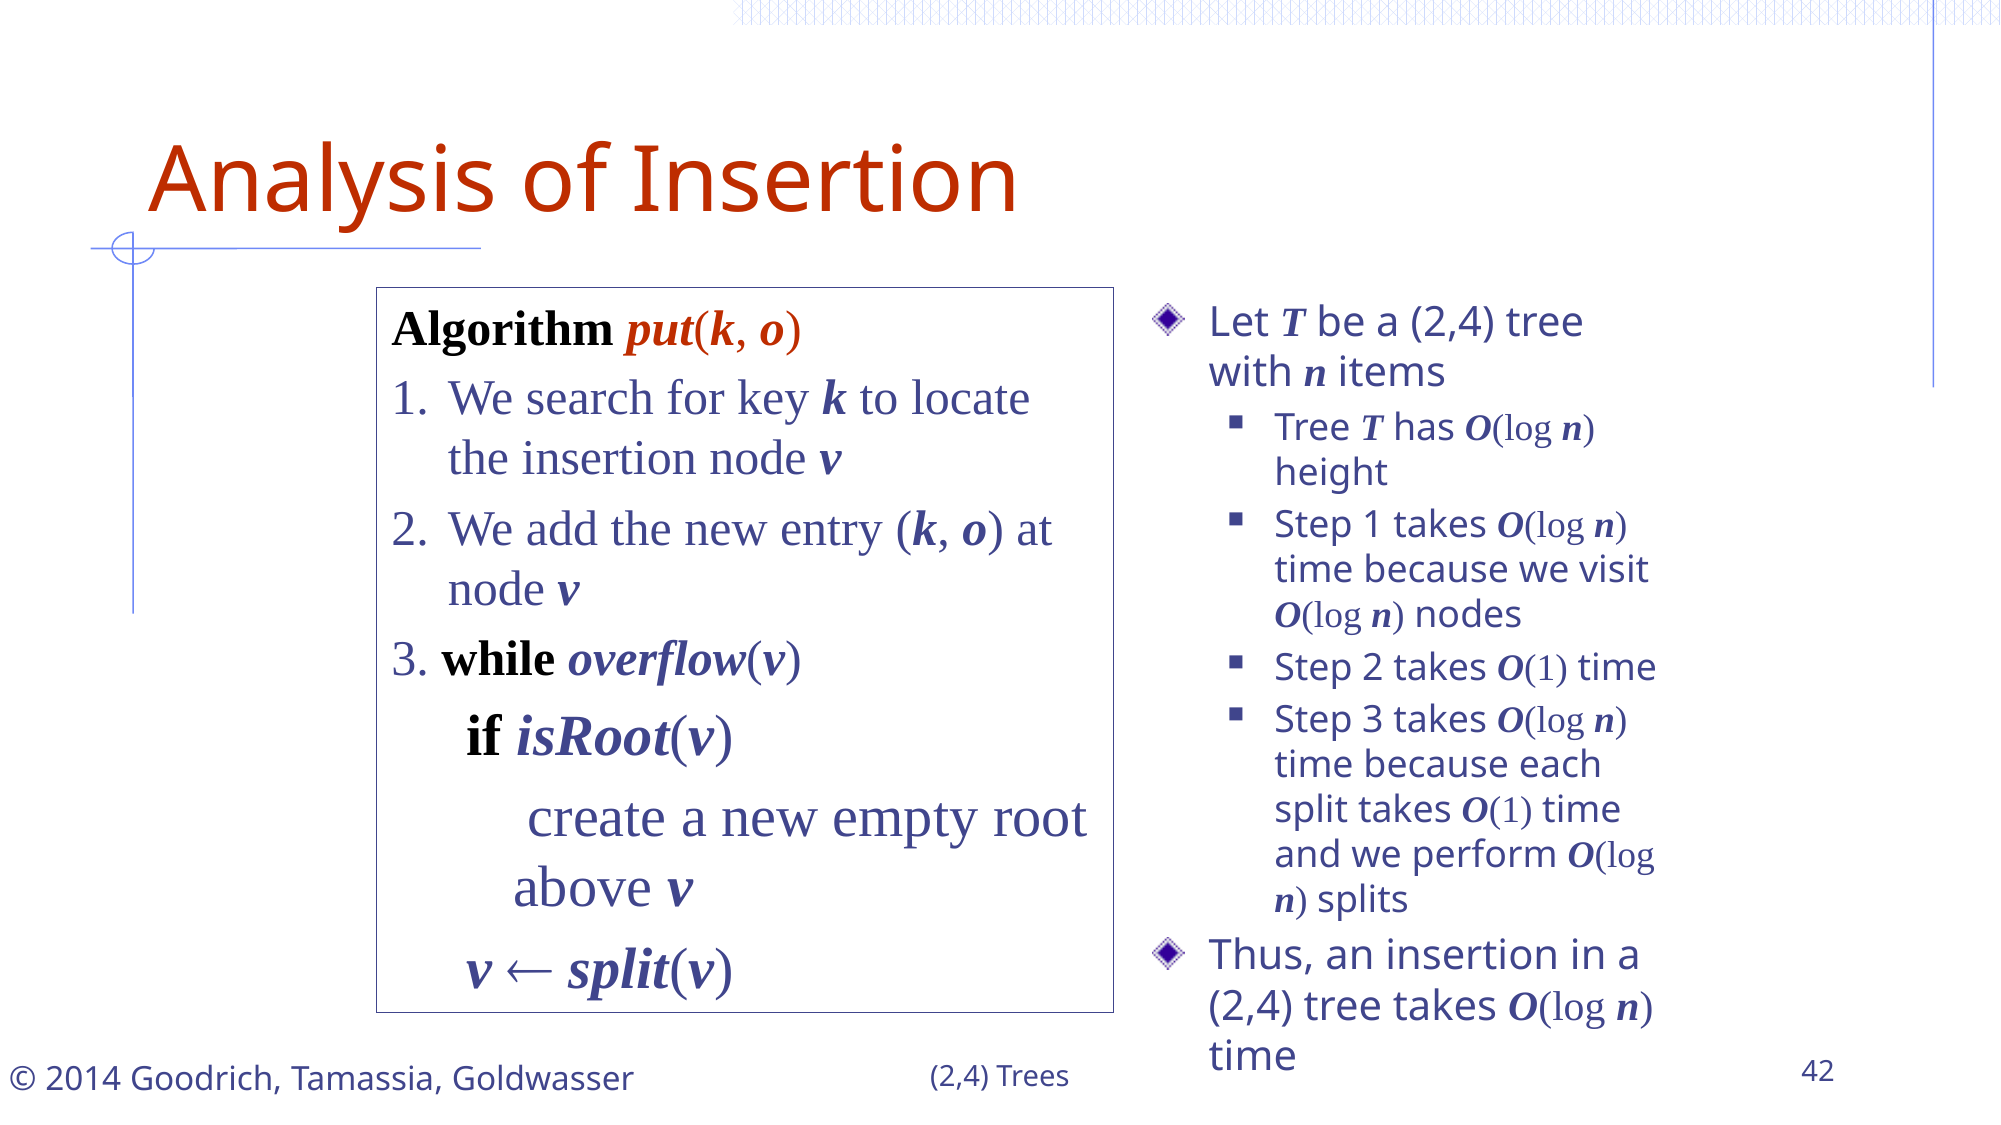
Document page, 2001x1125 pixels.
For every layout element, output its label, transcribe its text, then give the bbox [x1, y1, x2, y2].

list Let T be a (2,4) tree with n items Tree T has O(log n) height Step 1 takes O(log n) time because we visit O(log n) nodes Step 2 takes O(1) time Step 3 takes O(log n) time because each split takes O(1) time and we perform O(log n) splits Thus, an insertion in a (2,4) tree takes O(log n) time [1137, 287, 1688, 1050]
picture [1152, 937, 1185, 970]
list Algorithm put(k, o) 1. We search for key k to locate the insertion node v 2. We add the new entry (k, o) at node v 3. while overflow(v) if isRoot(v) create a new empty root above v v  split(v) [376, 287, 1114, 1013]
slide_number 42 [1433, 1024, 1851, 1101]
title Analysis of Insertion [133, 50, 1834, 238]
picture [1152, 303, 1185, 336]
footer (2,4) Trees [683, 1024, 1317, 1101]
